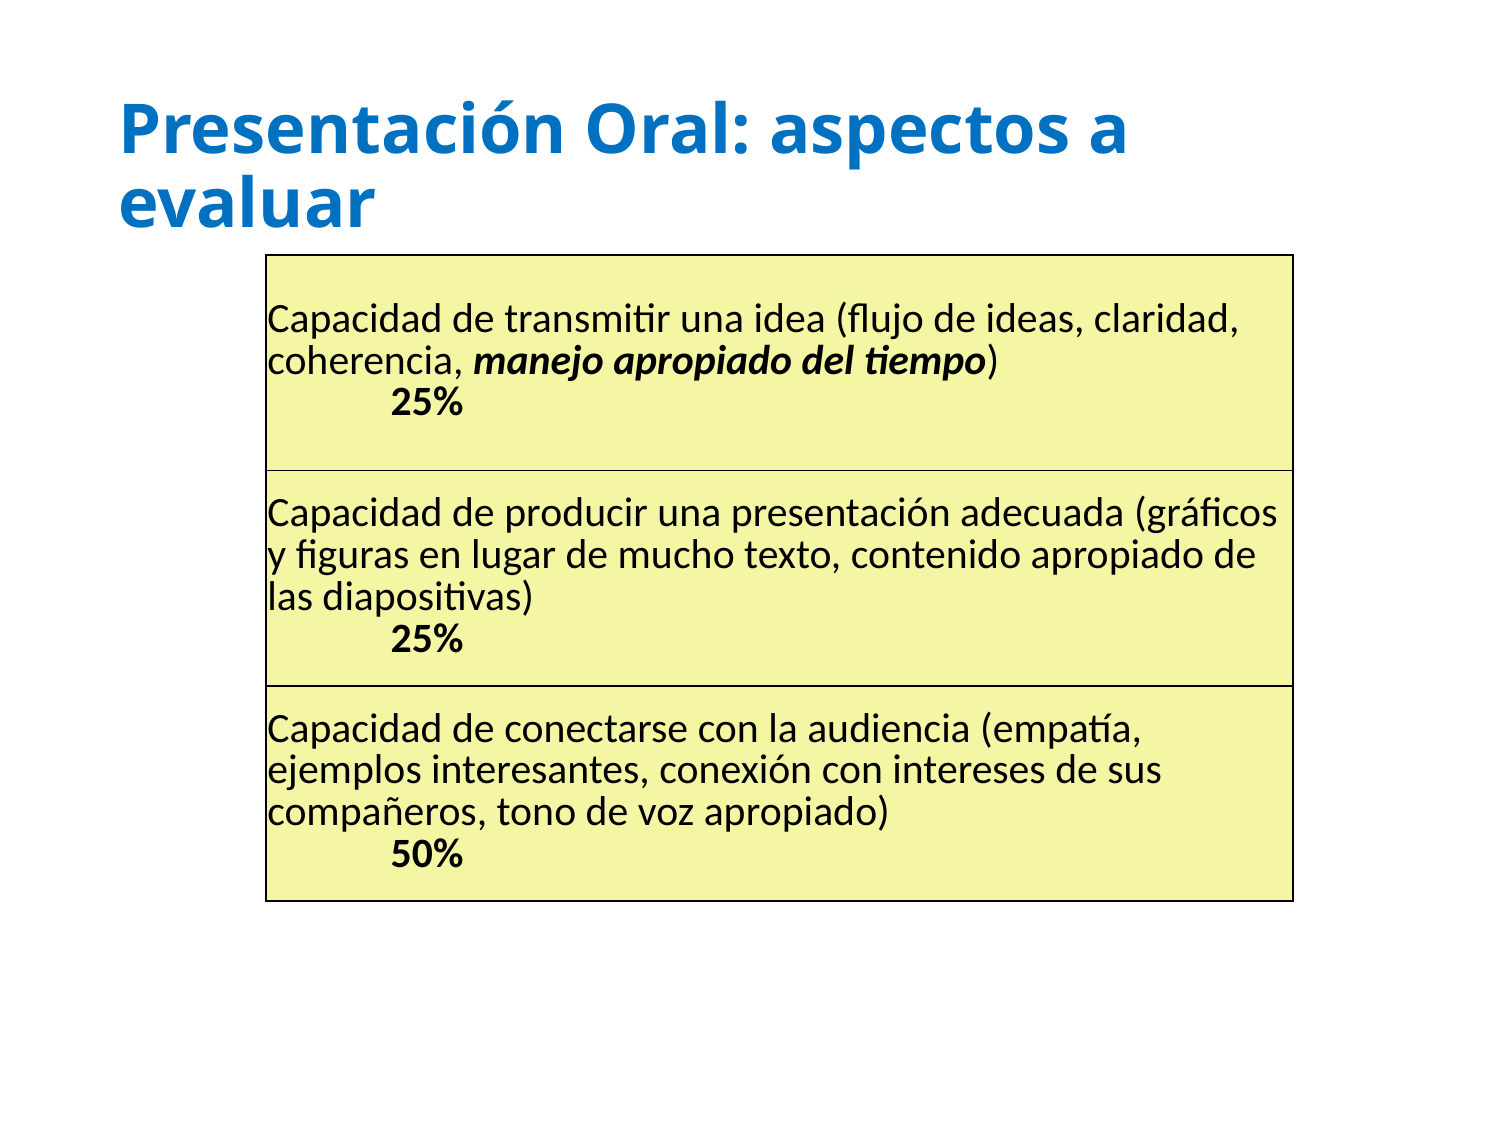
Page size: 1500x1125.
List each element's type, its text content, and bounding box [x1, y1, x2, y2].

table_cell Capacidad de producir una presentación adecuada (gráficos y figuras en lugar de mucho texto, contenido apropiado de las diapositivas) 25% [267, 471, 1292, 685]
table_cell Capacidad de conectarse con la audiencia (empatía, ejemplos interesantes, conexión con intereses de sus compañeros, tono de voz apropiado) 50% [267, 687, 1292, 900]
table_header Capacidad de transmitir una idea (flujo de ideas, claridad, coherencia, manejo apropiado del tiempo) 25% [267, 256, 1292, 470]
title Presentación Oral: aspectos a evaluar [103, 59, 1397, 278]
